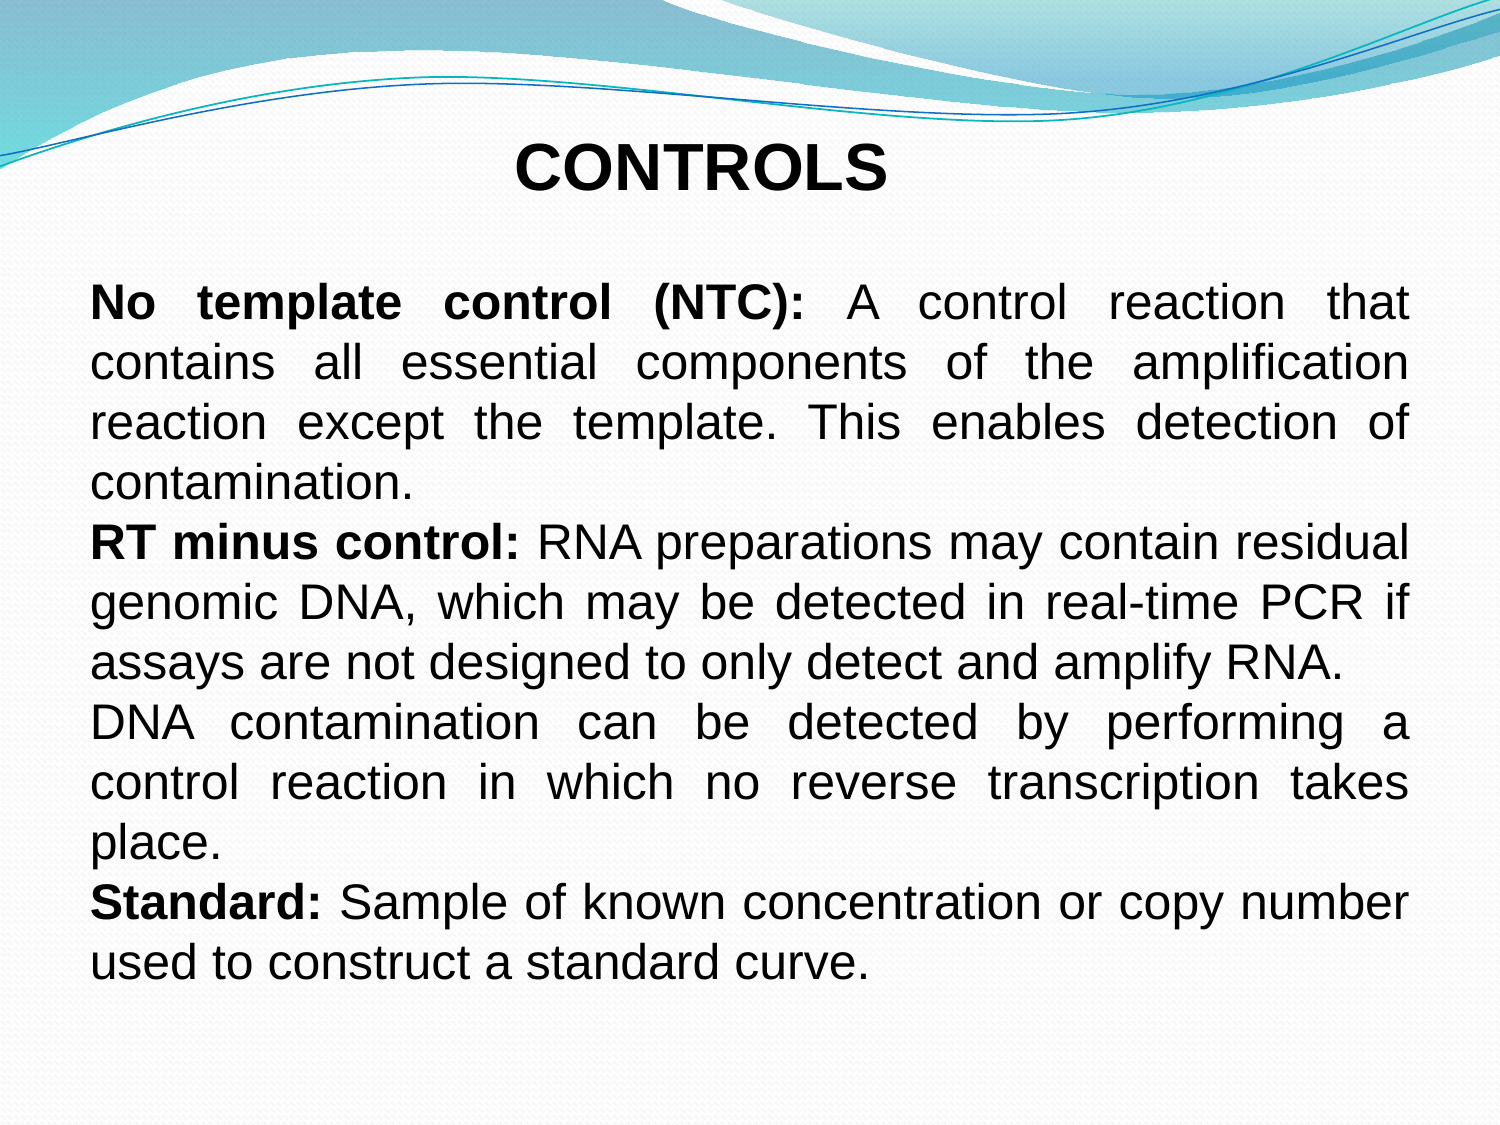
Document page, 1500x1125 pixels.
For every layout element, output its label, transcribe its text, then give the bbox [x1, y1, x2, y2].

text_box No template control (NTC): A control reaction that contains all essential components of the amplification reaction except the template. This enables detection of contamination. RT minus control: RNA preparations may contain residual genomic DNA, which may be detected in real-time PCR if assays are not designed to only detect and amplify RNA. DNA contamination can be detected by performing a control reaction in which no reverse transcription takes place. Standard: Sample of known concentration or copy number used to construct a standard curve. [74, 262, 1425, 998]
text_box CONTROLS [500, 116, 925, 212]
